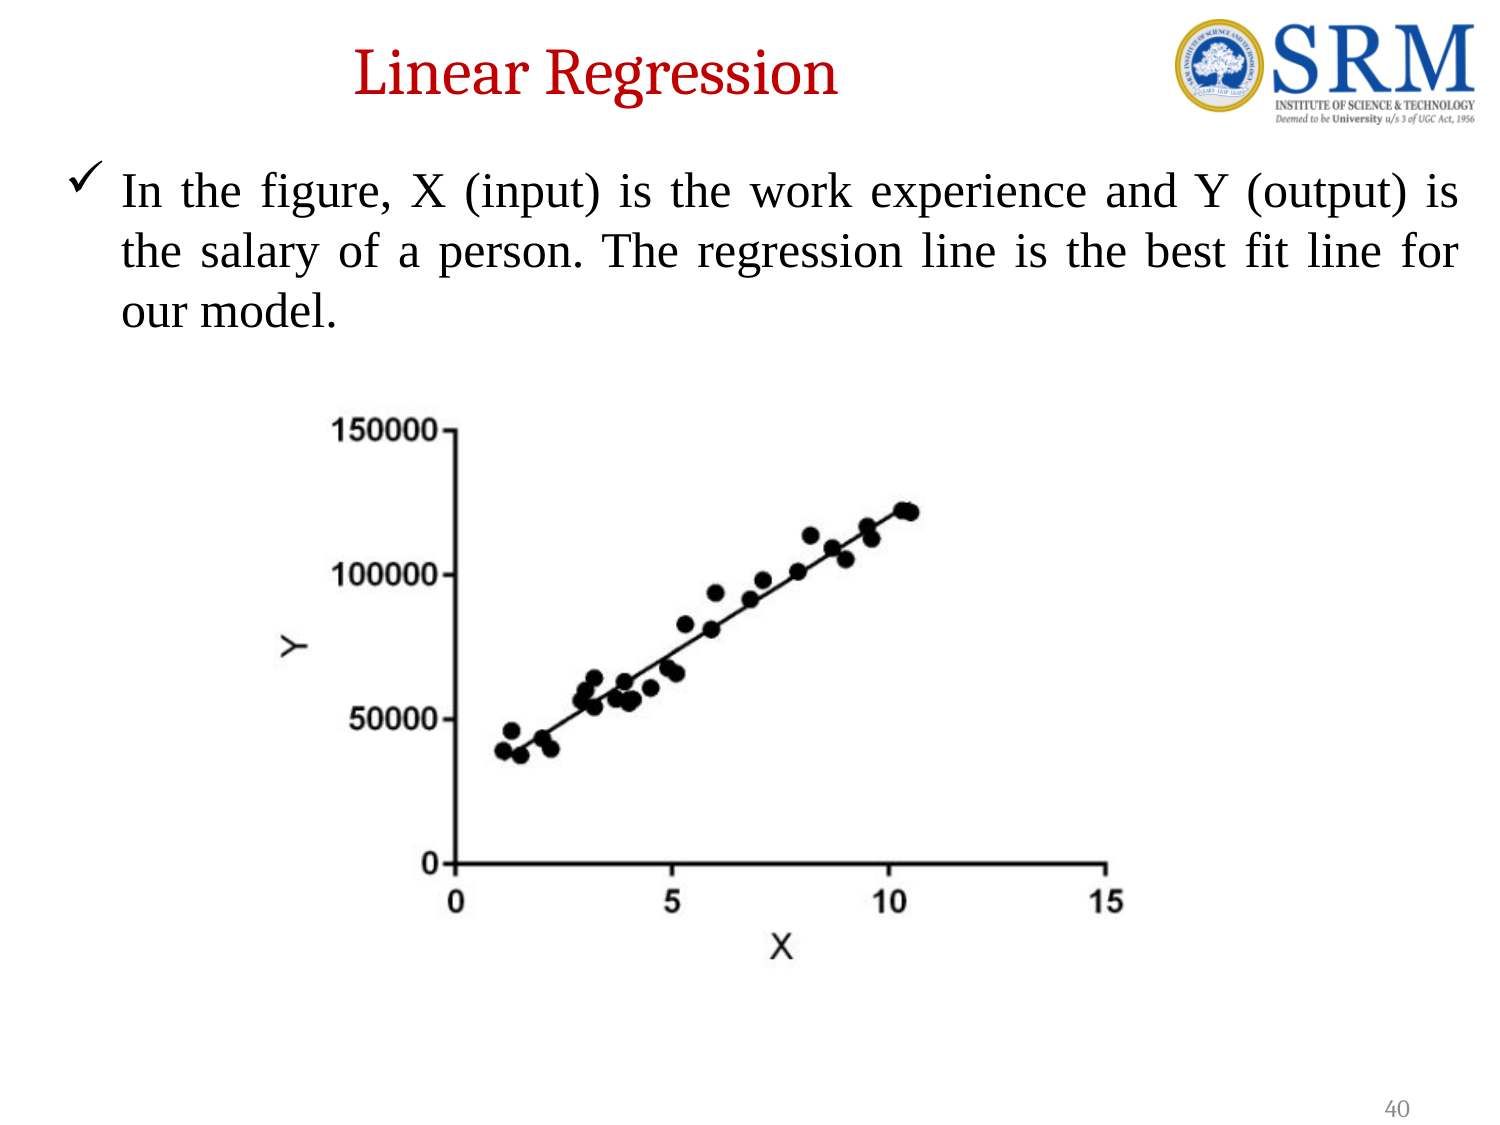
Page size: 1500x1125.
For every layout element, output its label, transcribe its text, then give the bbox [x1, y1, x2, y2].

text_box In the figure, X (input) is the work experience and Y (output) is the salary of a person. The regression line is the best fit line for our model. [49, 149, 1475, 1059]
picture [262, 380, 1157, 976]
slide_number 40 [1074, 1077, 1425, 1125]
text_box Linear Regression [18, 19, 1175, 145]
picture [1174, 19, 1476, 126]
